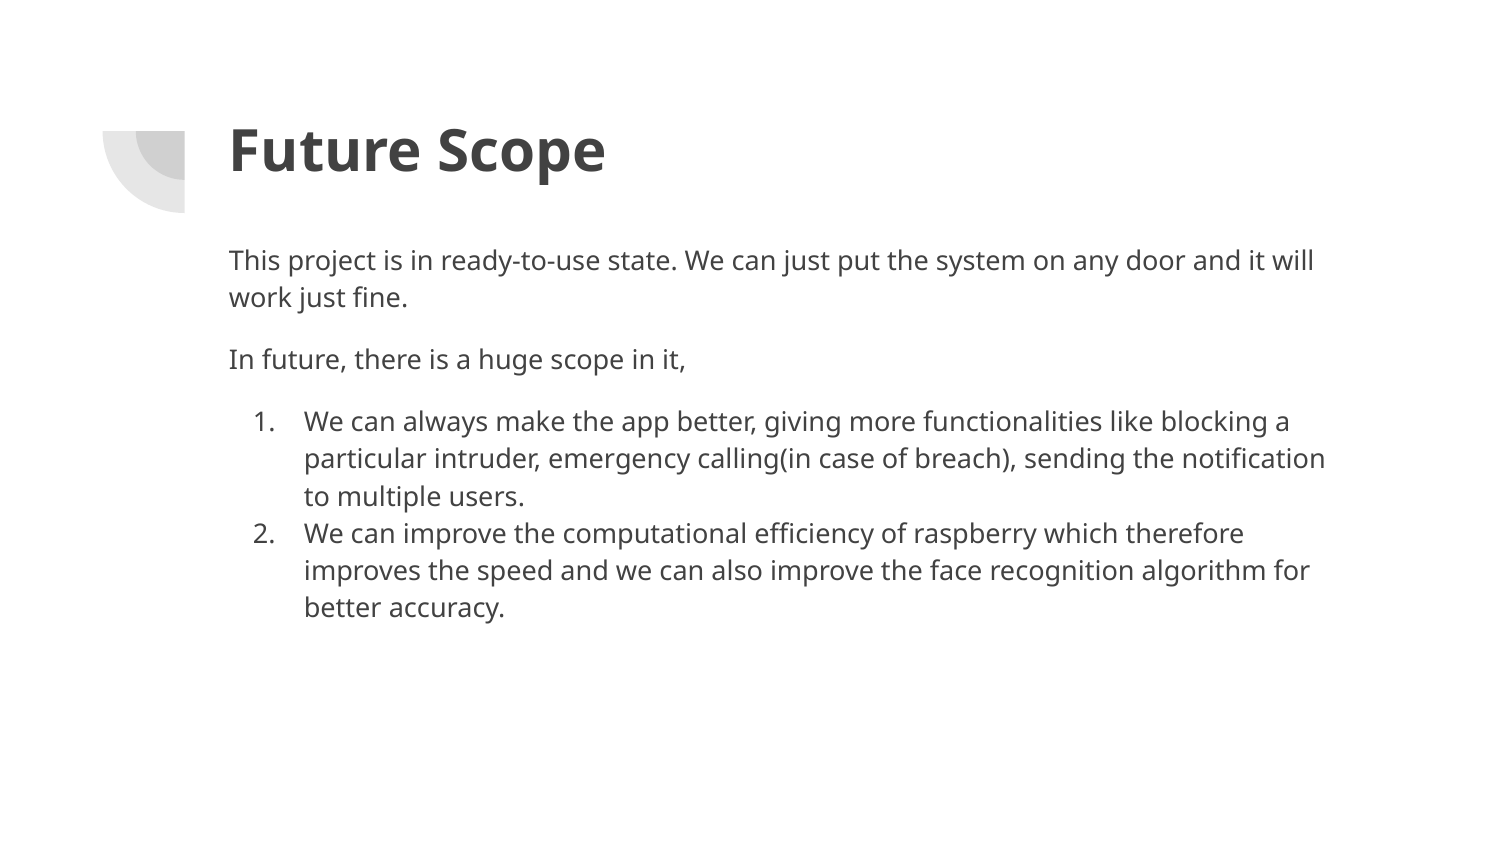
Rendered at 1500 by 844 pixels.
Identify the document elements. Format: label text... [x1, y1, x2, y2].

list This project is in ready-to-use state. We can just put the system on any door and it will work just fine. In future, there is a huge scope in it, We can always make the app better, giving more functionalities like blocking a particular intruder, emergency calling(in case of breach), sending the notification to multiple users. We can improve the computational efficiency of raspberry which therefore improves the speed and we can also improve the face recognition algorithm for better accuracy. [213, 223, 1368, 744]
title Future Scope [213, 98, 1368, 213]
